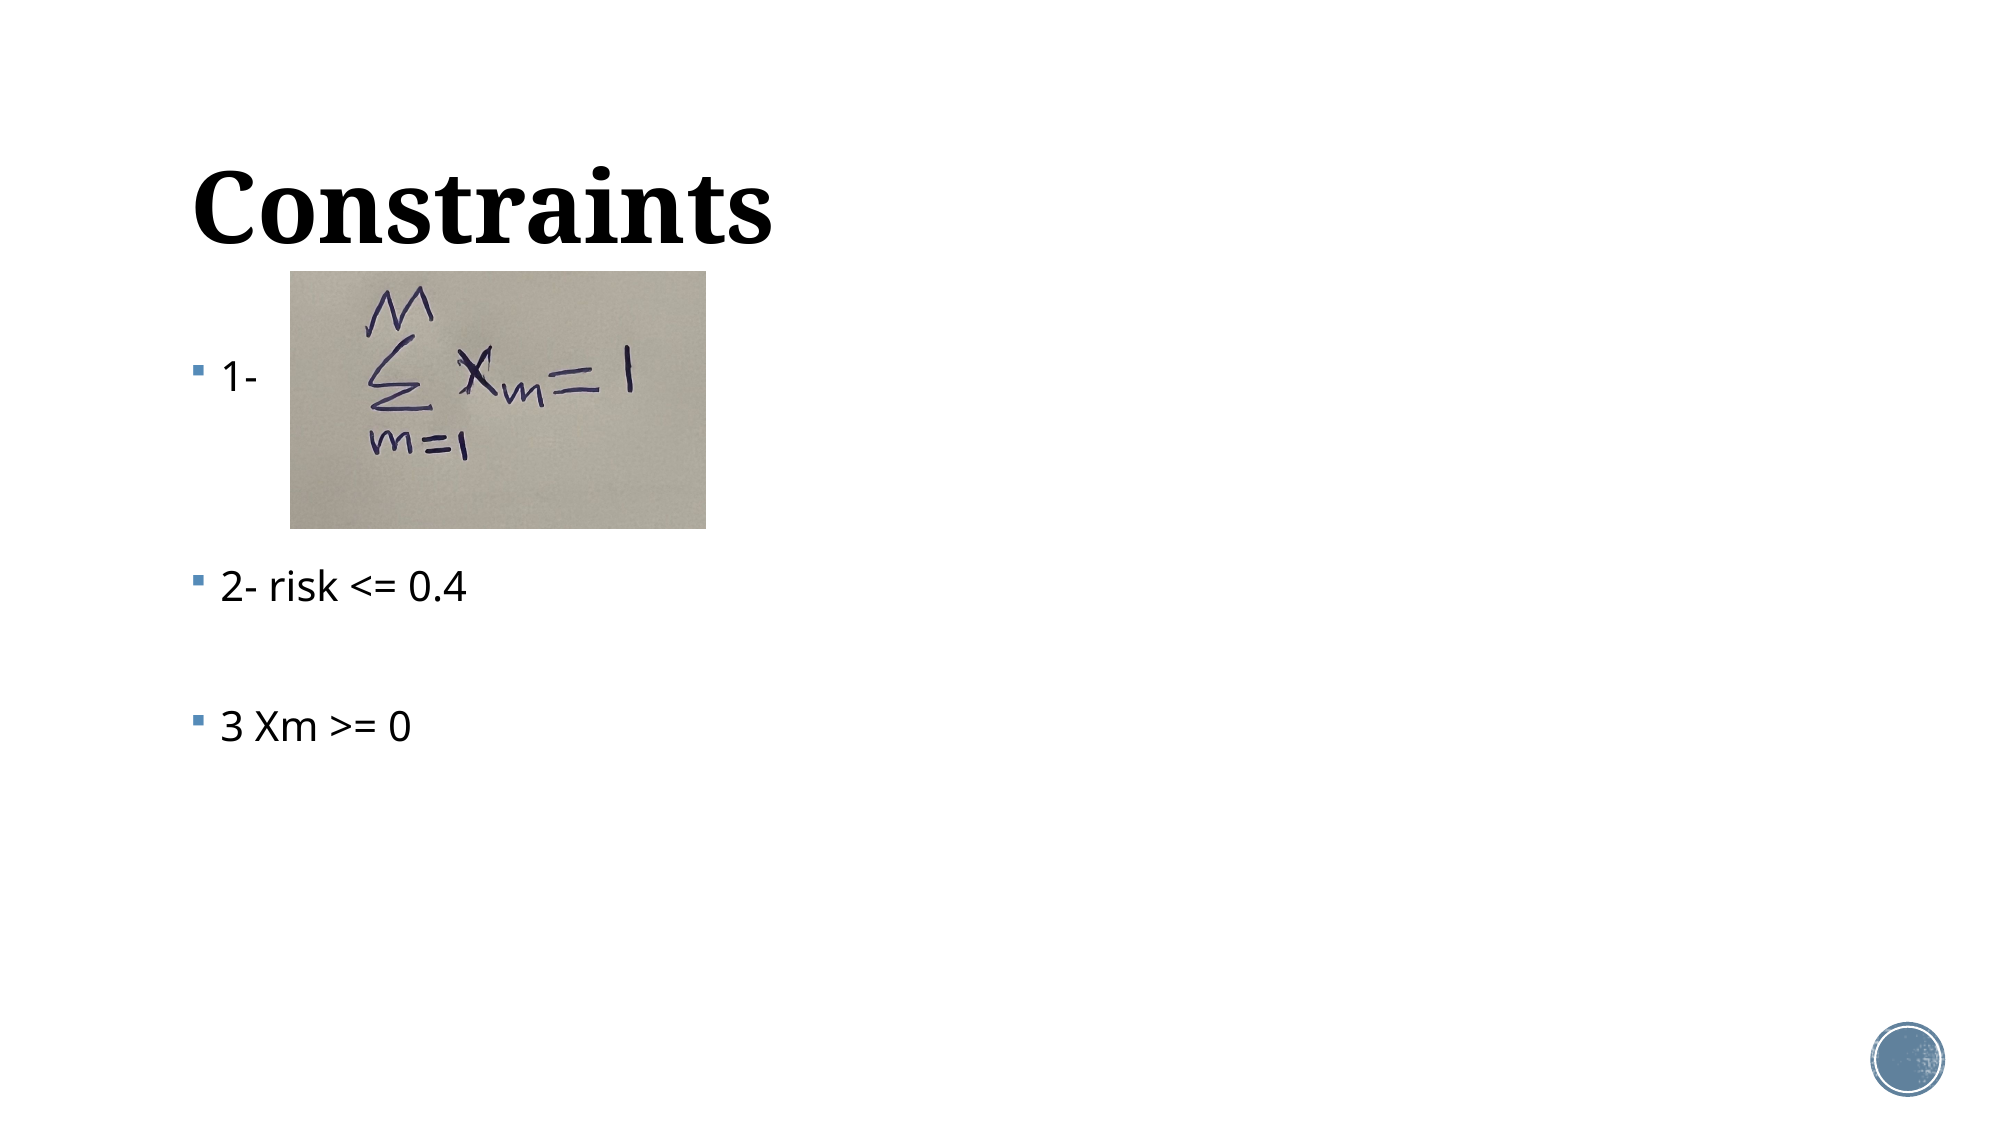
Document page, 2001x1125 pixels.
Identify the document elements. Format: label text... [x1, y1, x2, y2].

picture [290, 271, 706, 529]
title Constraints [175, 79, 1826, 344]
list 1- 2- risk <= 0.4 3 Xm >= 0 [175, 348, 1826, 1013]
